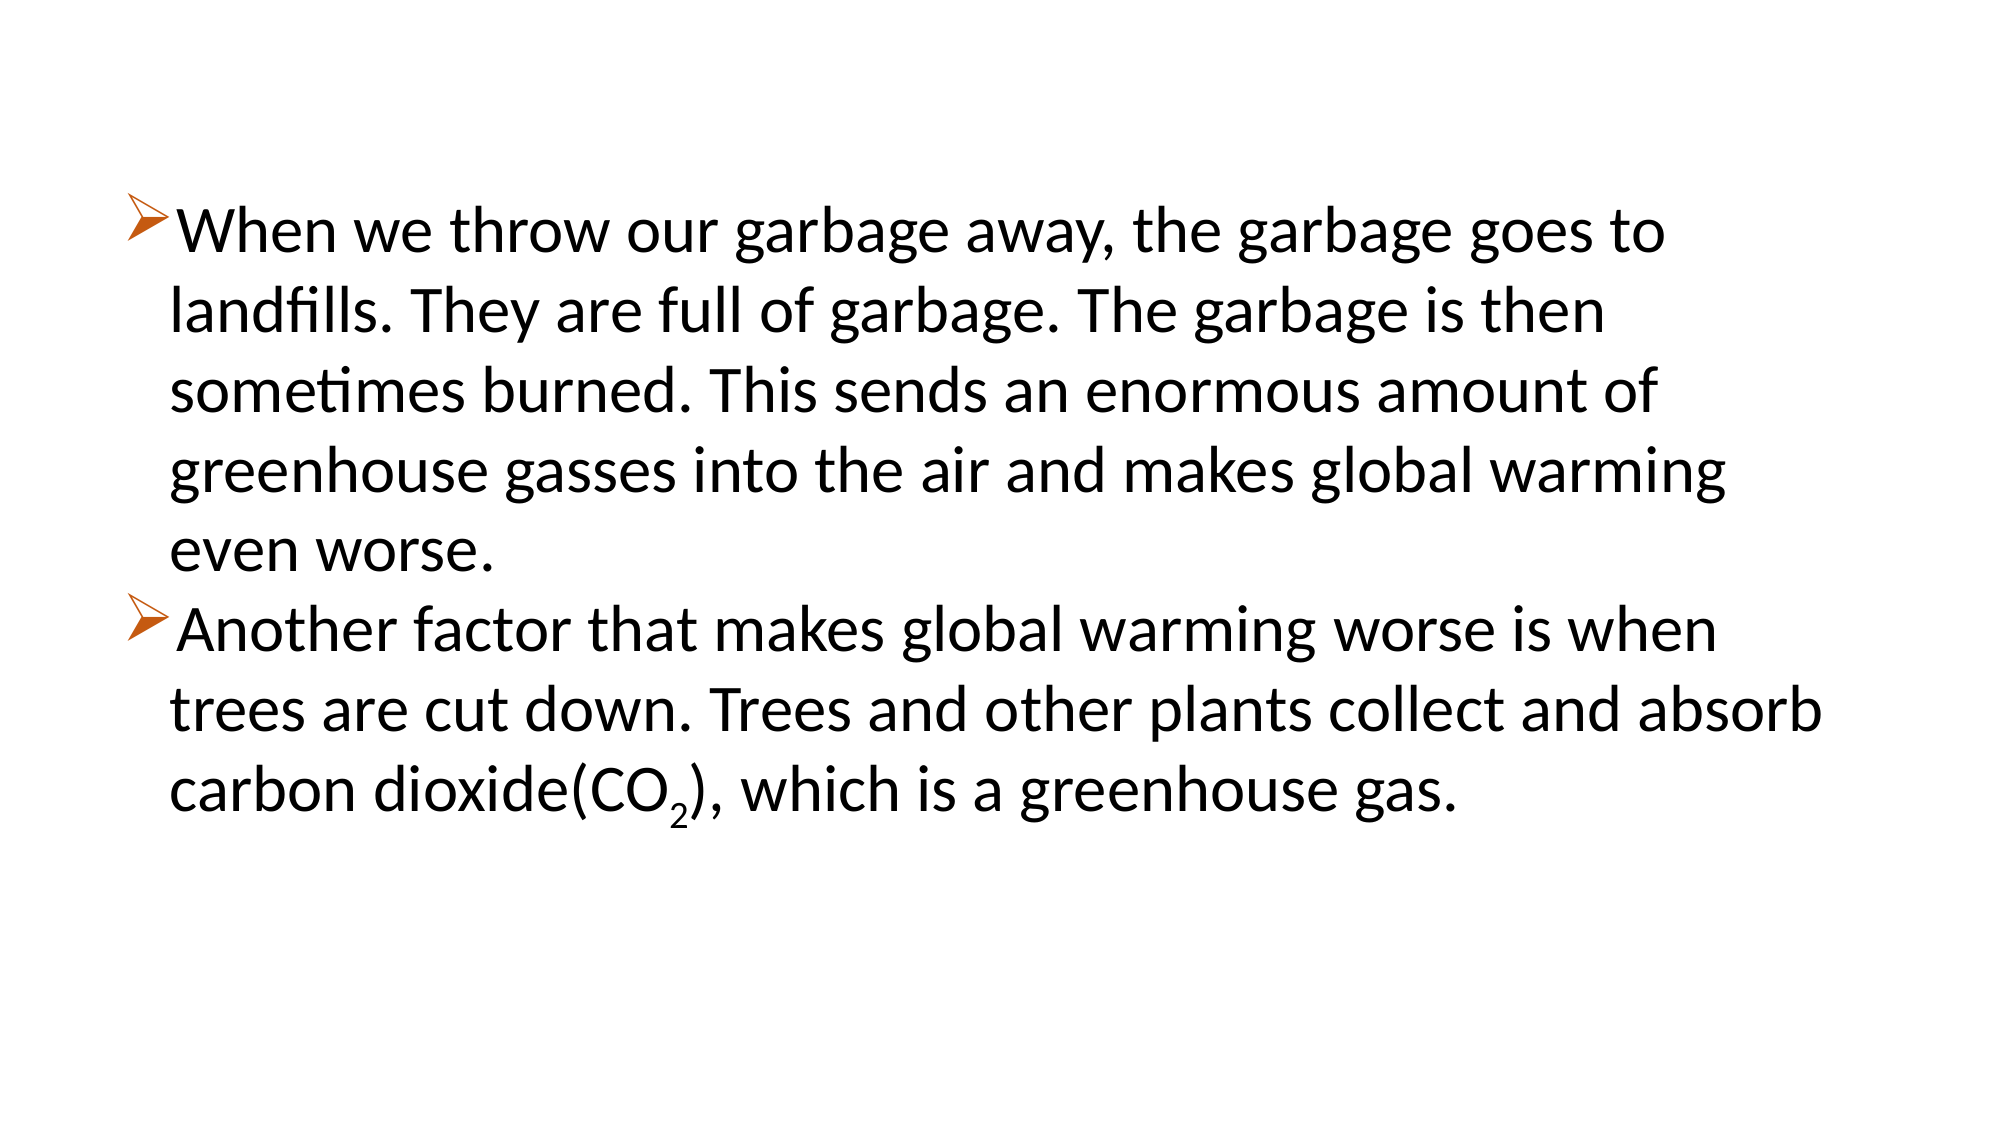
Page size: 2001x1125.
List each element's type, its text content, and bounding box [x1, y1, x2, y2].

text_box When we throw our garbage away, the garbage goes to landfills. They are full of garbage. The garbage is then sometimes burned. This sends an enormous amount of greenhouse gasses into the air and makes global warming even worse. Another factor that makes global warming worse is when trees are cut down. Trees and other plants collect and absorb carbon dioxide(CO2), which is a greenhouse gas. [108, 178, 1849, 924]
